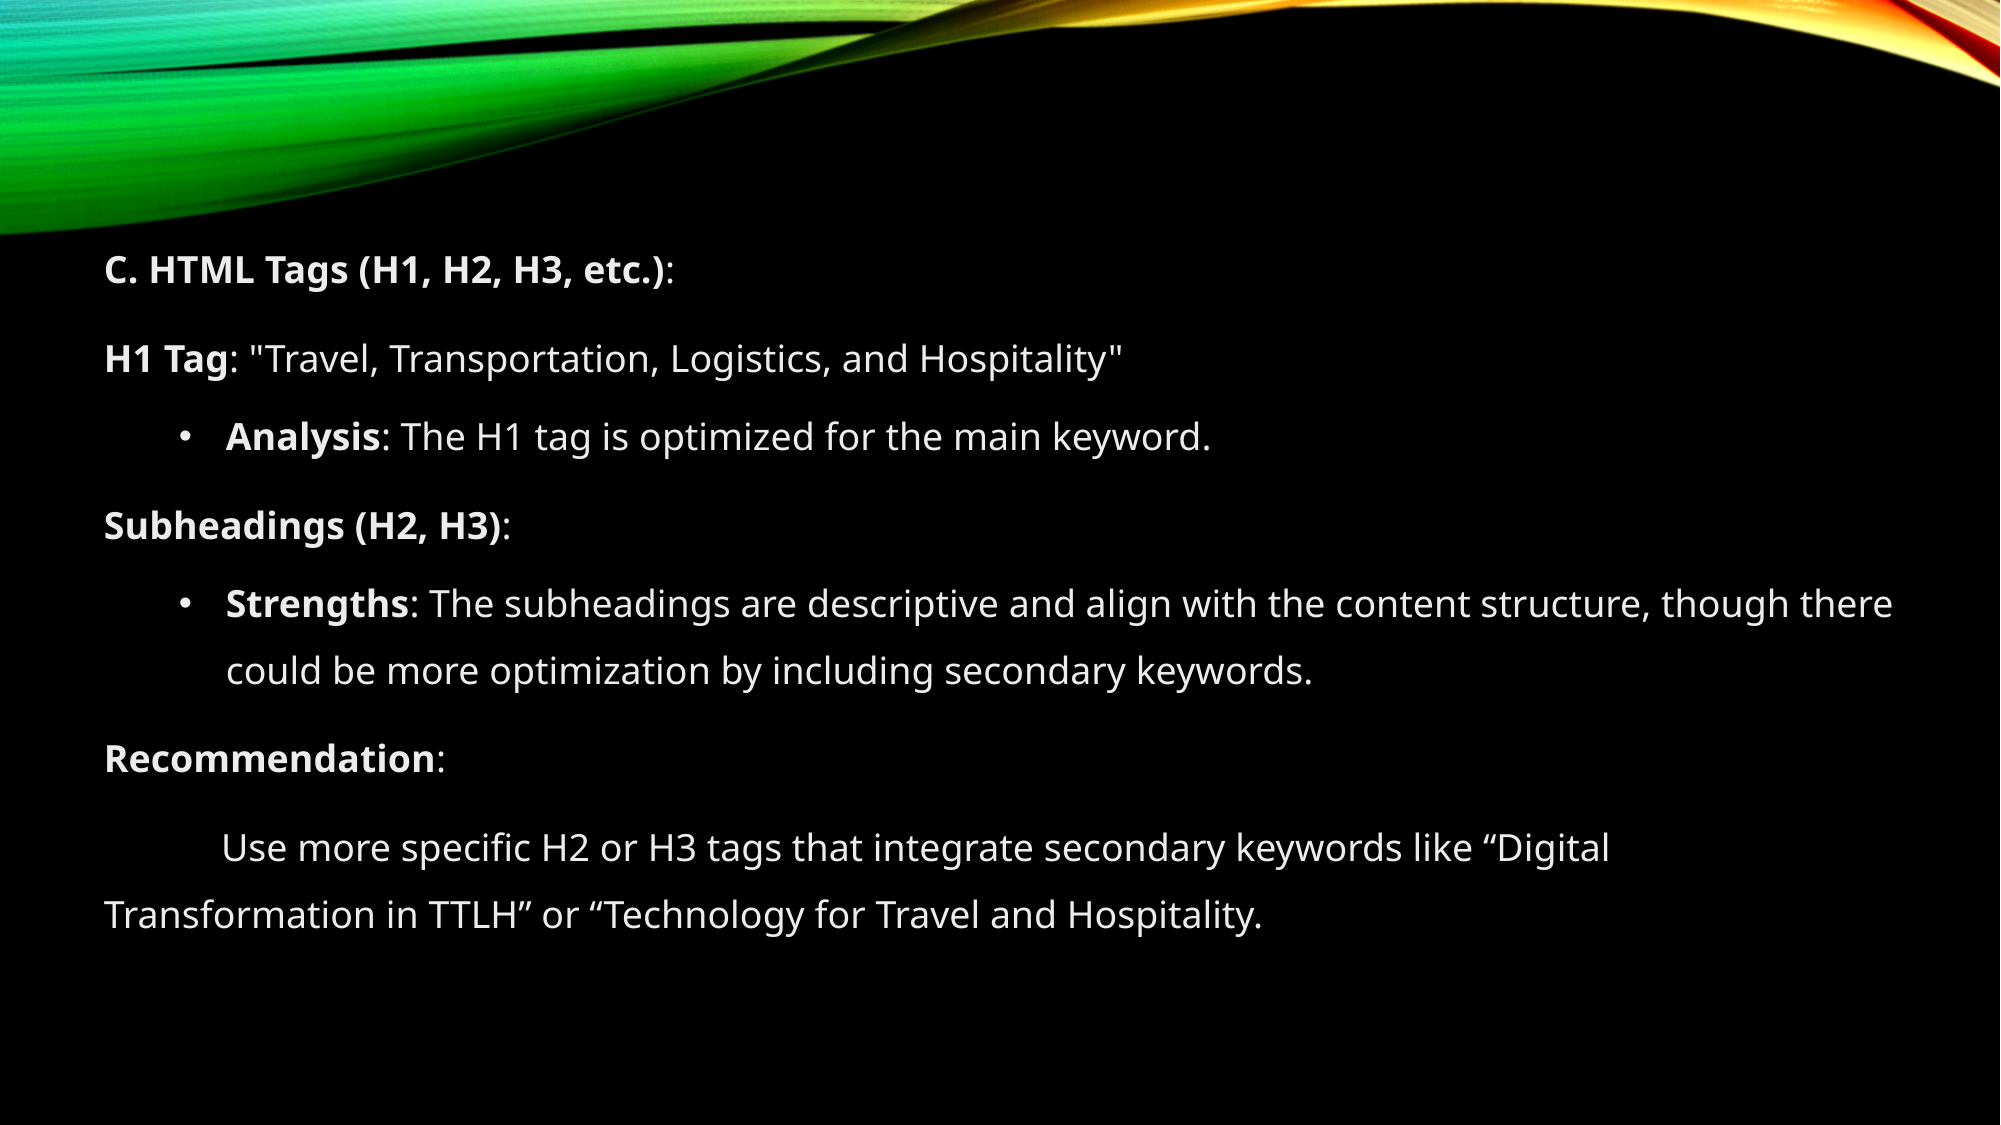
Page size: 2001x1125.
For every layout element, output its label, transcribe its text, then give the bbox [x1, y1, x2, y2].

picture [0, 0, 2000, 237]
list C. HTML Tags (H1, H2, H3, etc.): H1 Tag: "Travel, Transportation, Logistics, and Hospitality" Analysis: The H1 tag is optimized for the main keyword. Subheadings (H2, H3): Strengths: The subheadings are descriptive and align with the content structure, though there could be more optimization by including secondary keywords. Recommendation: Use more specific H2 or H3 tags that integrate secondary keywords like “Digital Transformation in TTLH” or “Technology for Travel and Hospitality. [88, 244, 1950, 1103]
